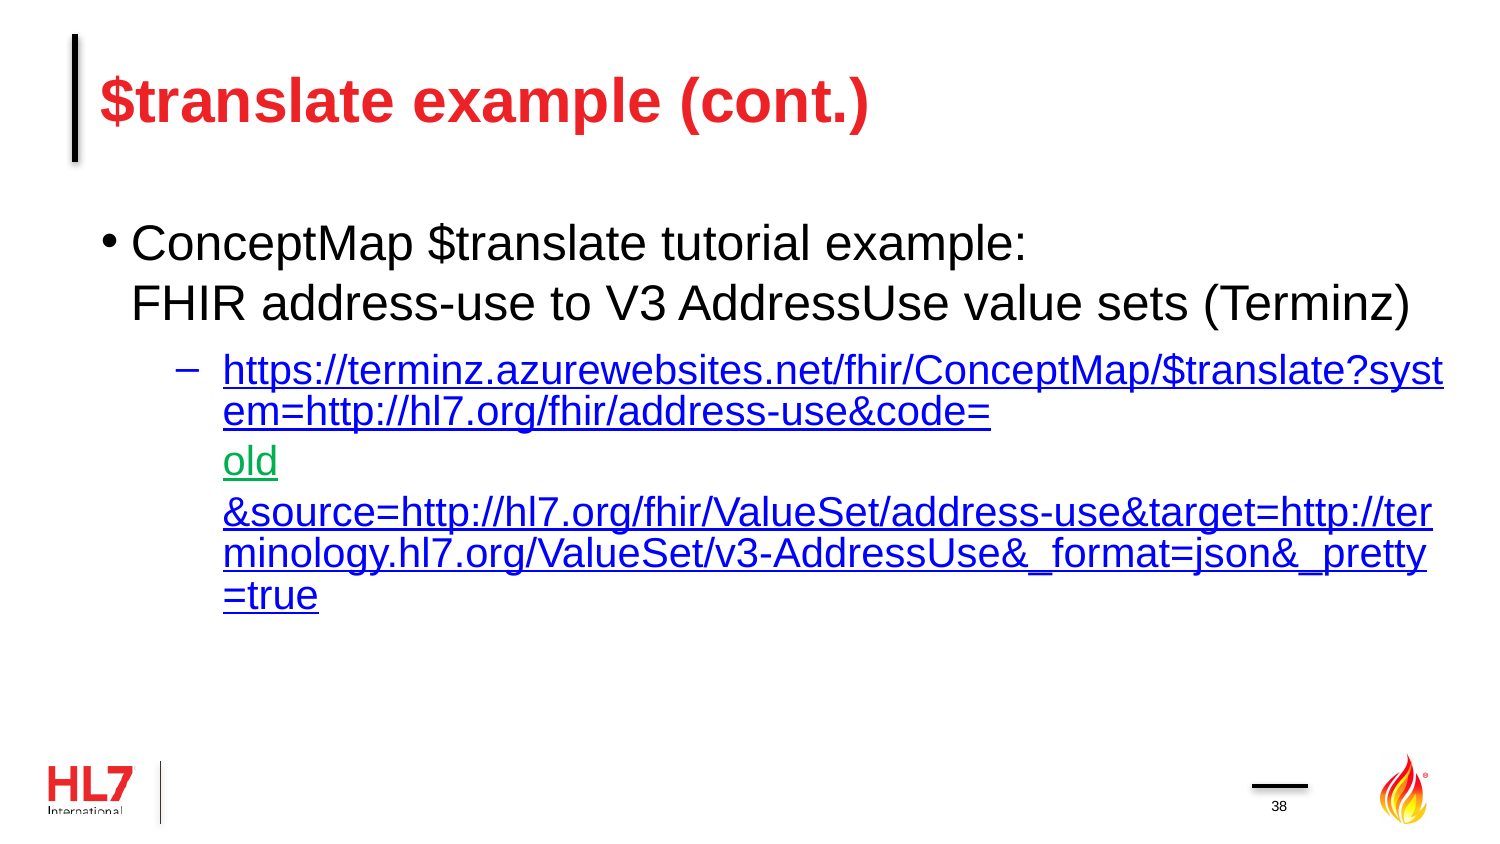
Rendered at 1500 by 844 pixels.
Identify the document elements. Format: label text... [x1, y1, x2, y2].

list ConceptMap $translate tutorial example: FHIR address-use to V3 AddressUse value sets (Terminz) https://terminz.azurewebsites.net/fhir/ConceptMap/$translate?system=http://hl7.org/fhir/address-use&code=old&source=http://hl7.org/fhir/ValueSet/address-use&target=http://terminology.hl7.org/ValueSet/v3-AddressUse&_format=json&_pretty=true [100, 210, 1451, 750]
slide_number 38 [1257, 788, 1302, 815]
title $translate example (cont.) [100, 33, 1451, 163]
picture [1380, 753, 1428, 824]
